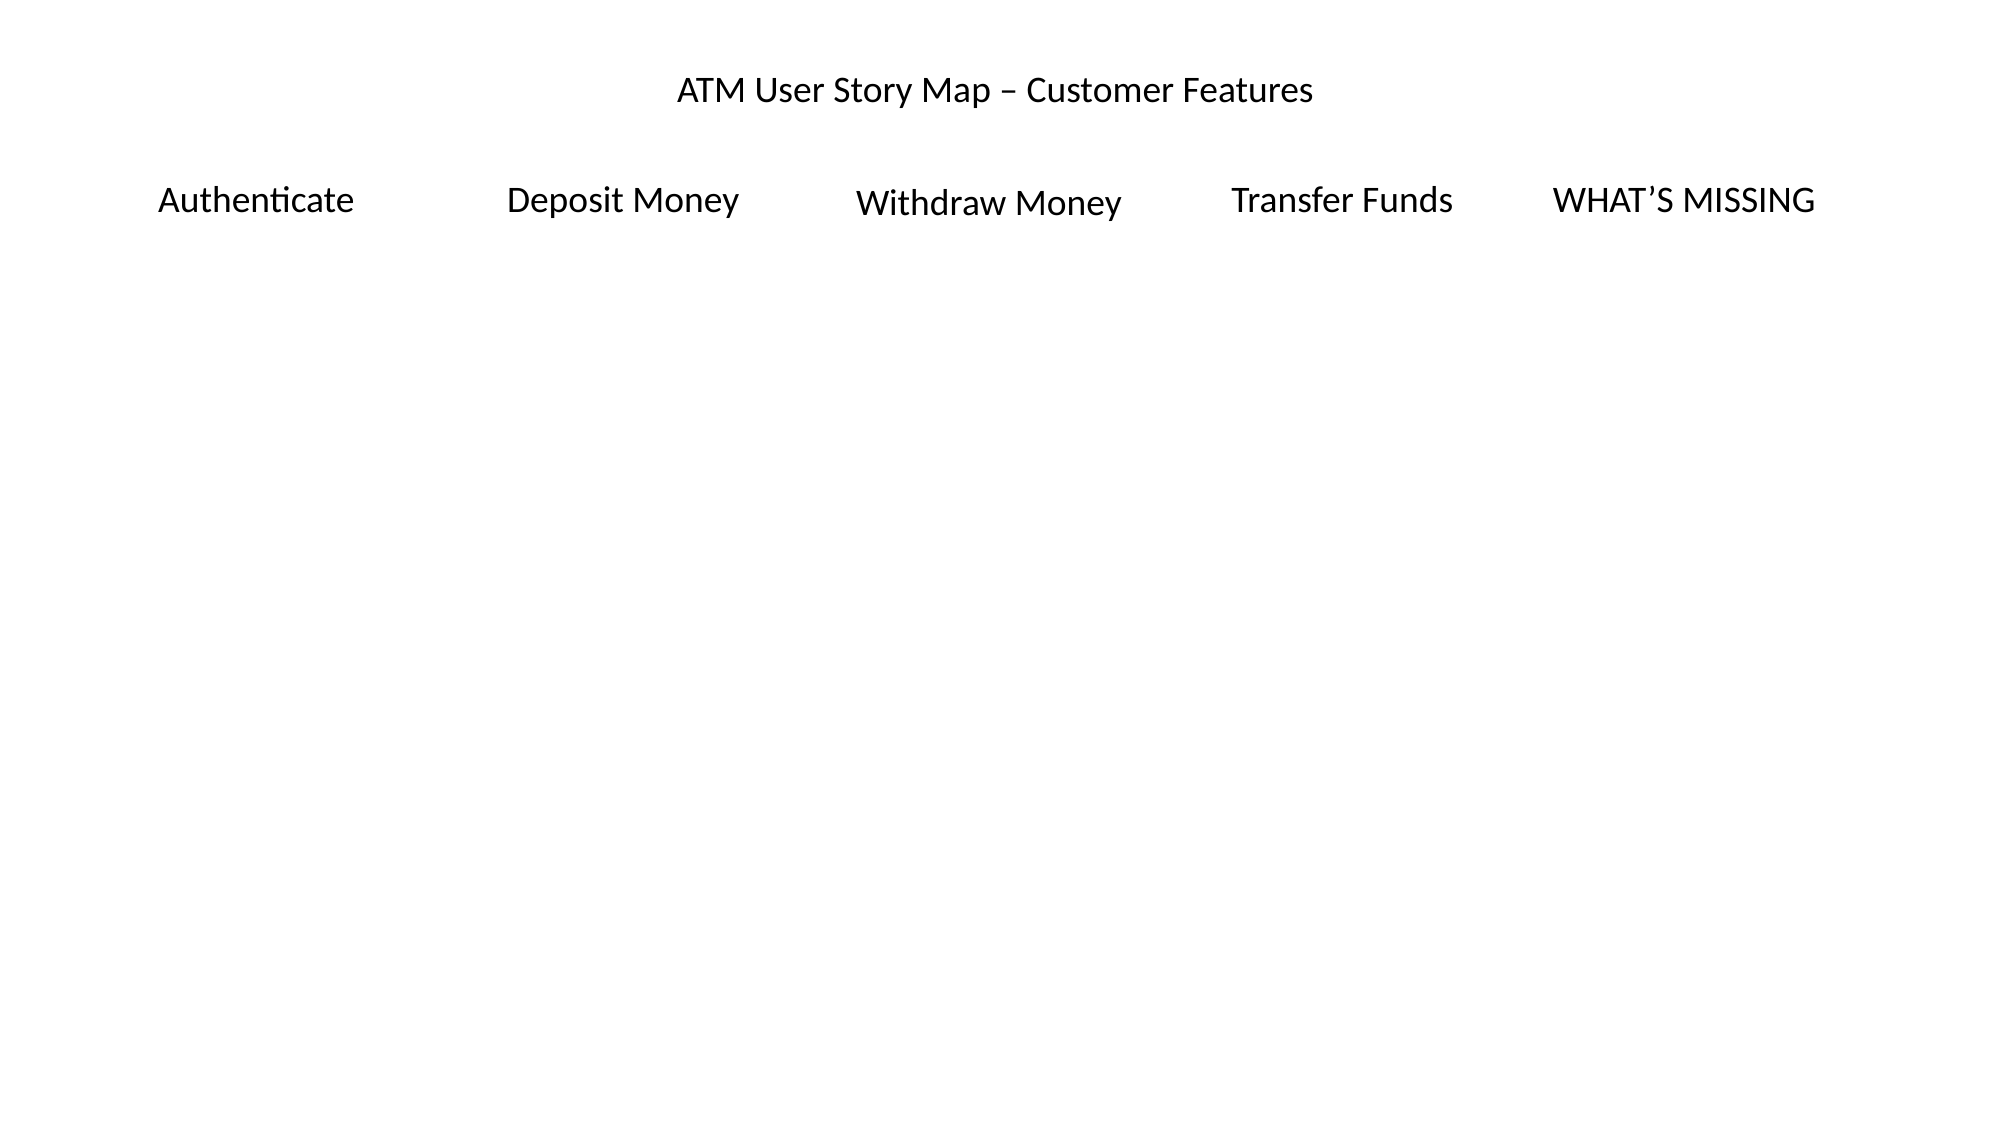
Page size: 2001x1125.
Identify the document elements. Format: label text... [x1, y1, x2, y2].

text_box Withdraw Money [841, 170, 1159, 230]
text_box Deposit Money [492, 167, 756, 228]
text_box Transfer Funds [1216, 167, 1481, 228]
text_box WHAT’S MISSING [1538, 167, 1856, 228]
text_box ATM User Story Map – Customer Features [662, 57, 1338, 118]
text_box Authenticate [143, 167, 407, 228]
